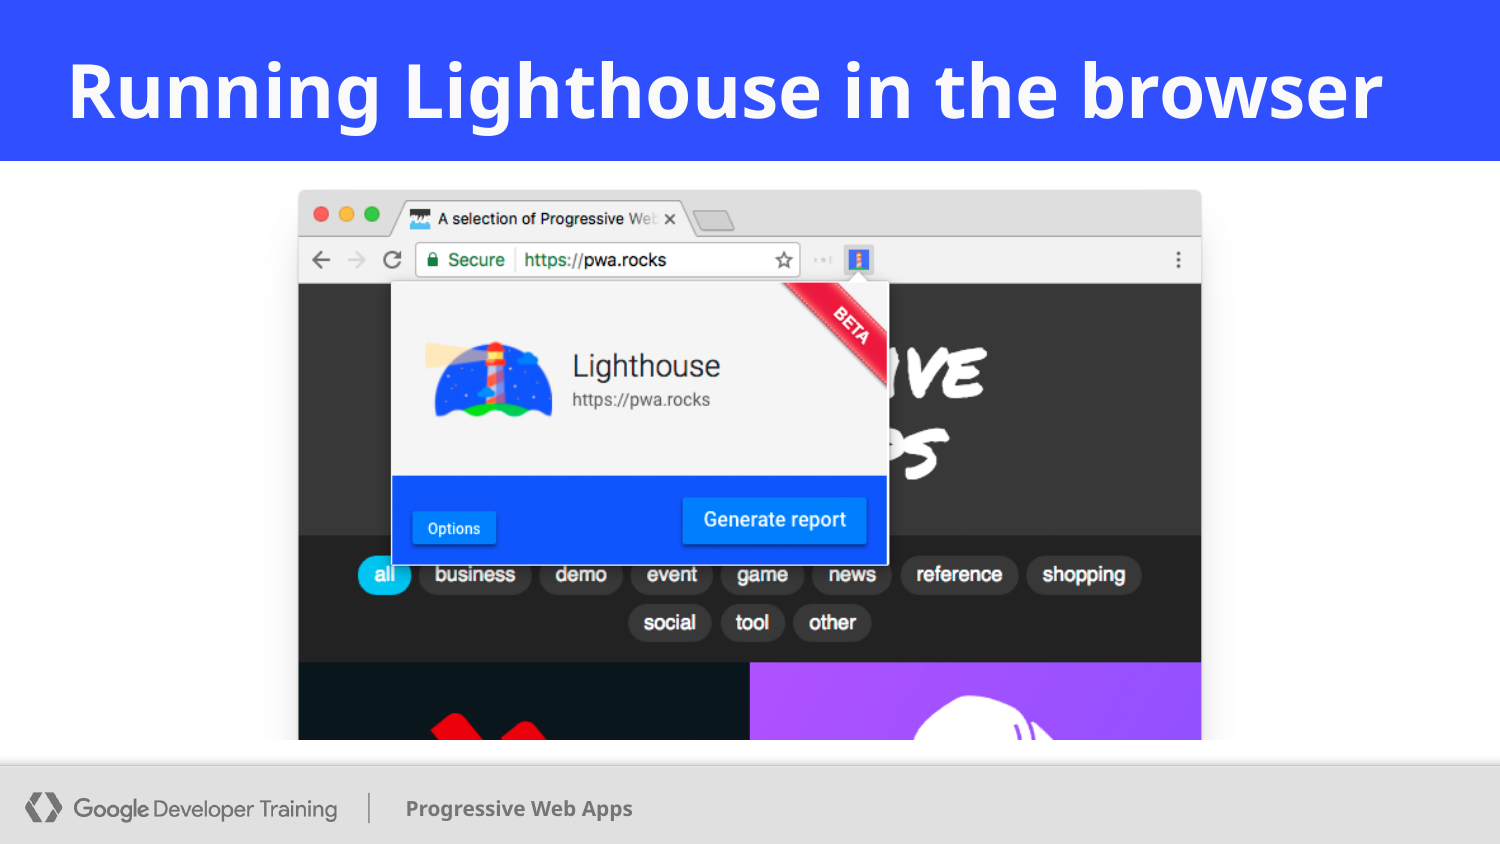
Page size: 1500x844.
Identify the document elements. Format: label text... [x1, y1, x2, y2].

title Running Lighthouse in the browser [51, 28, 1449, 122]
picture [0, 161, 1500, 844]
